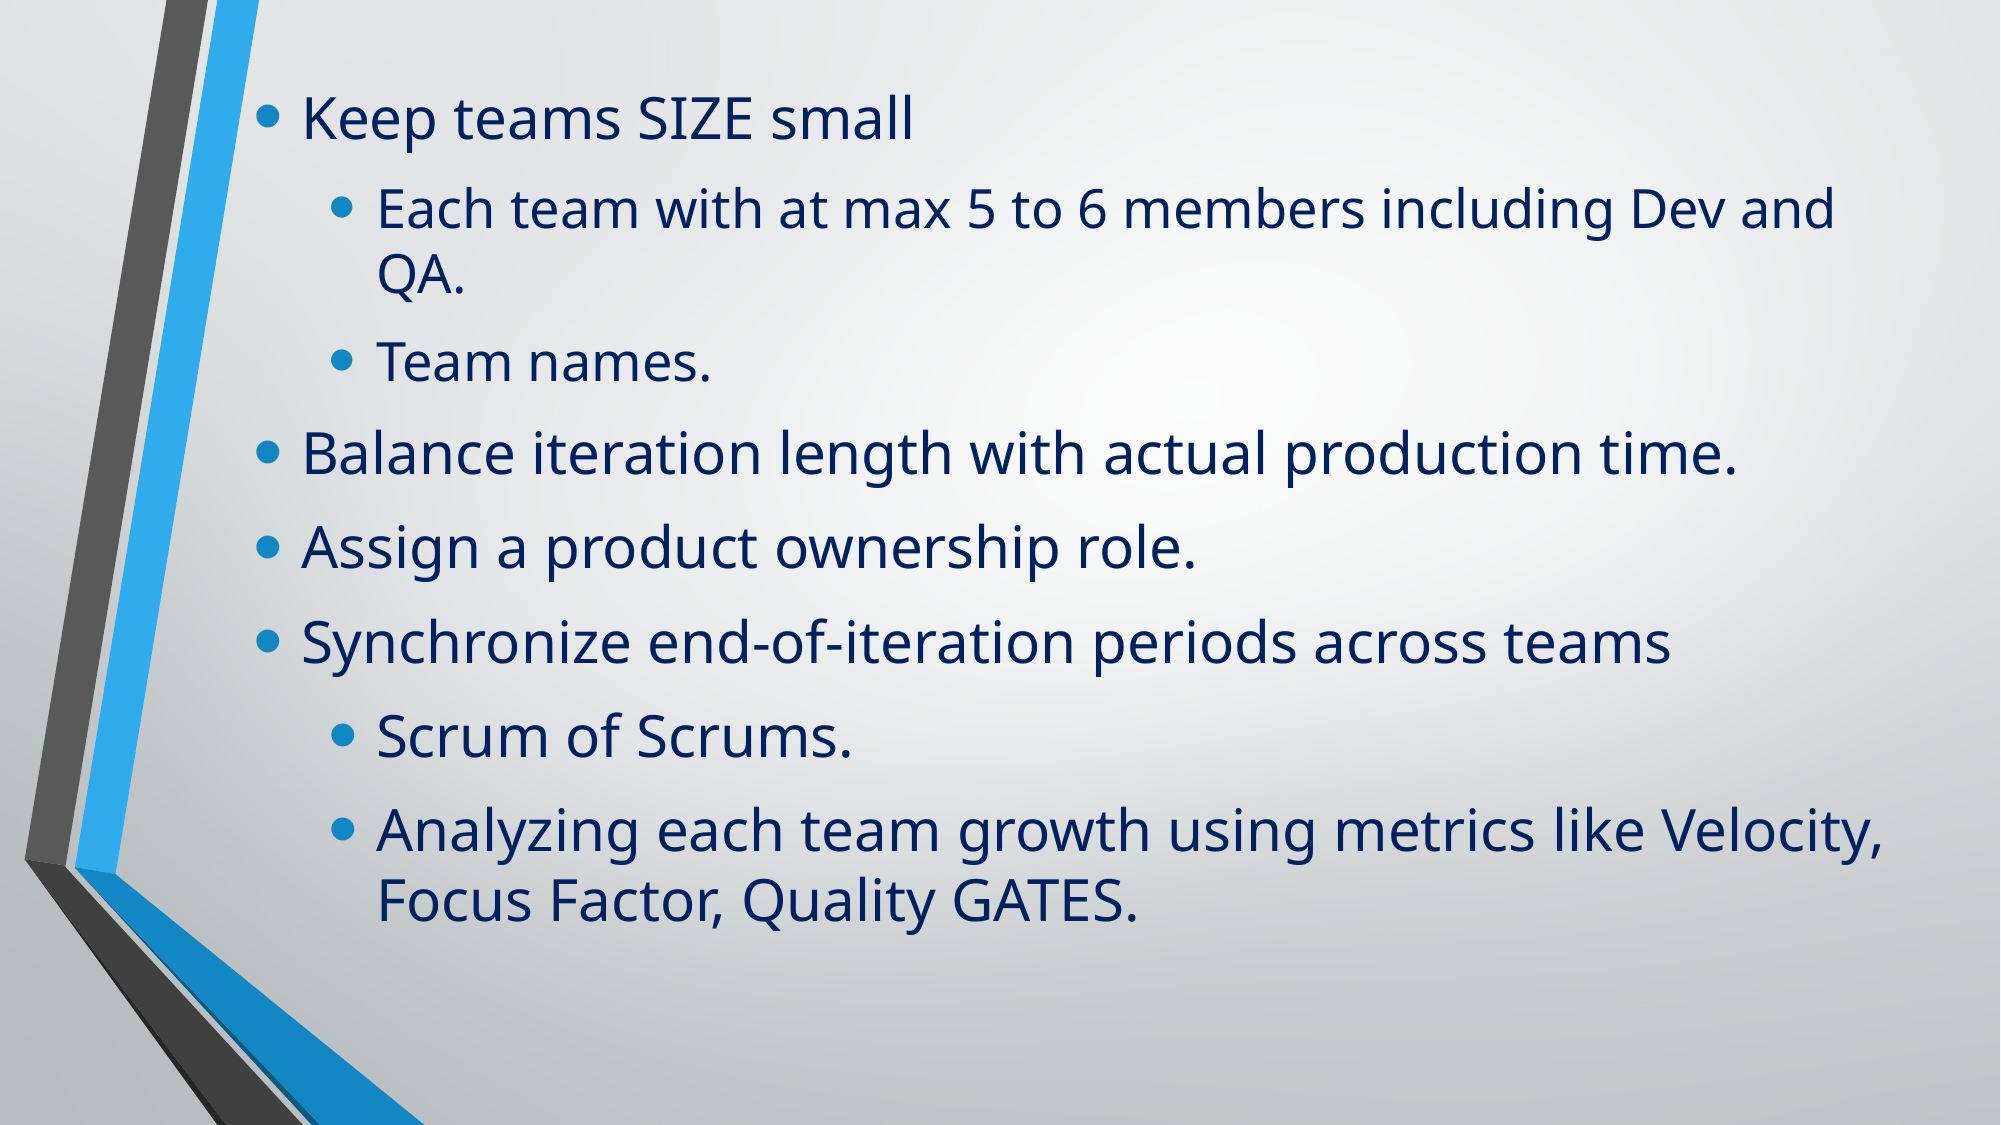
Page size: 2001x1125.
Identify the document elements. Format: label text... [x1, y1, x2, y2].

list Keep teams SIZE small Each team with at max 5 to 6 members including Dev and QA. Team names. Balance iteration length with actual production time. Assign a product ownership role. Synchronize end-of-iteration periods across teams Scrum of Scrums. Analyzing each team growth using metrics like Velocity, Focus Factor, Quality GATES. [239, 90, 1940, 942]
